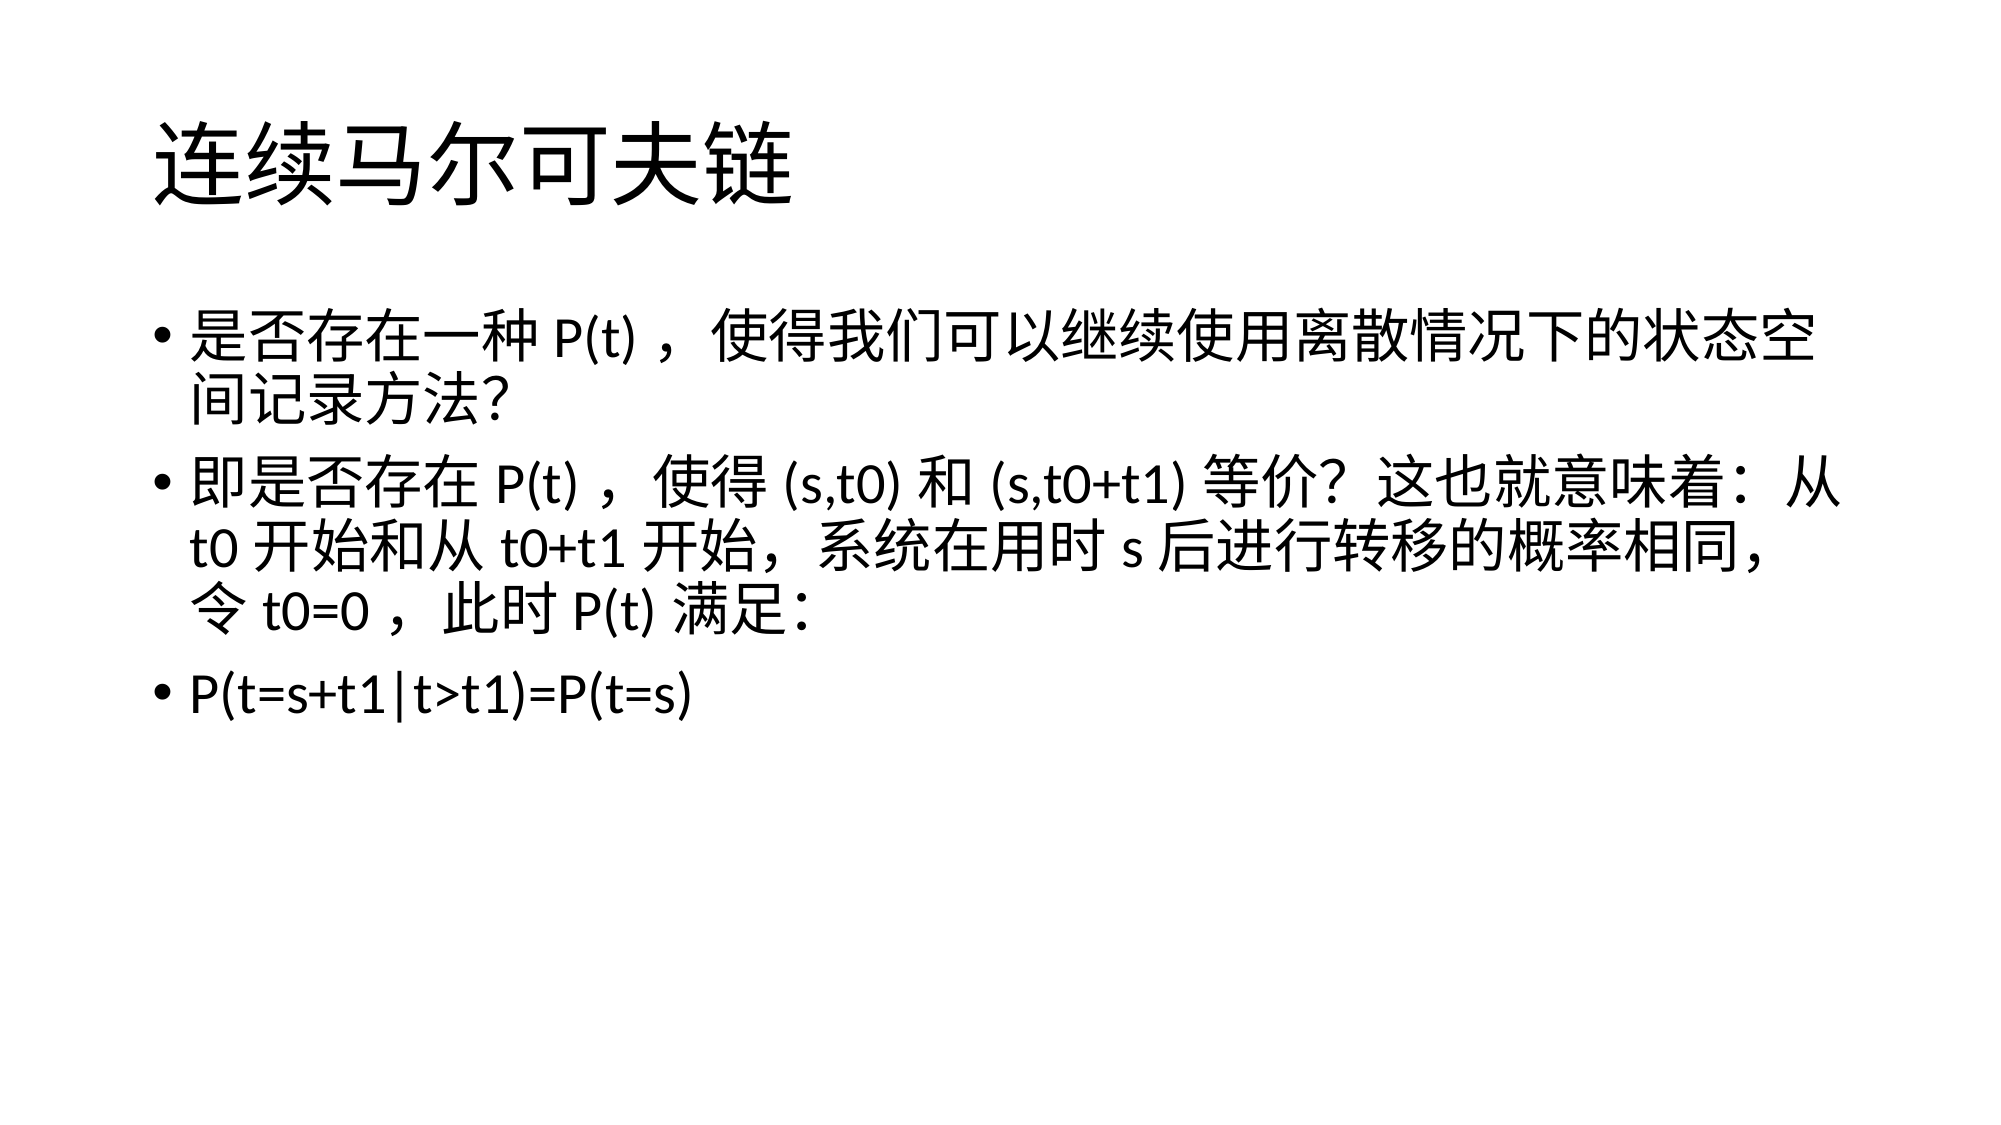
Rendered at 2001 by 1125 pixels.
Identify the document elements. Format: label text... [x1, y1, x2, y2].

title 连续马尔可夫链 [137, 59, 1863, 278]
list 是否存在一种P(t)，使得我们可以继续使用离散情况下的状态空间记录方法？ 即是否存在P(t)，使得(s,t0)和(s,t0+t1)等价？这也就意味着：从t0开始和从t0+t1开始，系统在用时s后进行转移的概率相同，令t0=0，此时P(t)满足： P(t=s+t1|t>t1)=P(t=s) [137, 299, 1863, 1014]
